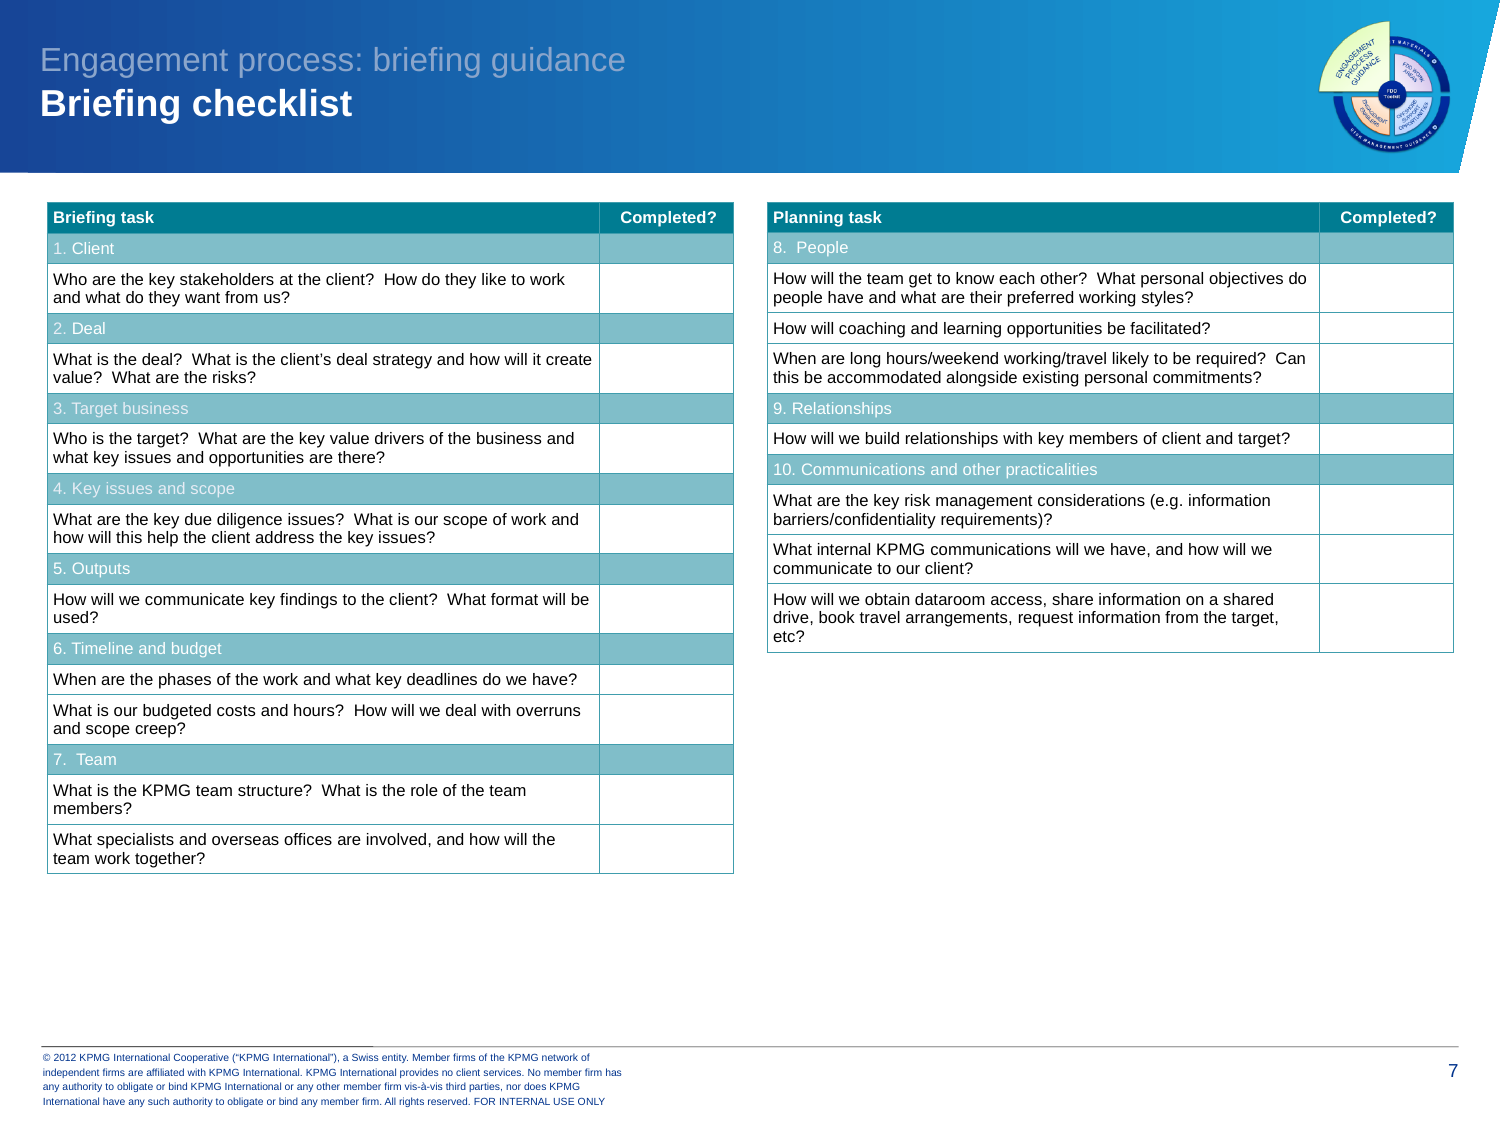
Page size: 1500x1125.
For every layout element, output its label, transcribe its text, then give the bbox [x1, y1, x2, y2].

table_cell [600, 634, 733, 664]
table_cell [1320, 394, 1453, 423]
table_cell [600, 825, 733, 873]
table_cell 3. Target business [48, 394, 599, 423]
table_cell [1320, 344, 1453, 393]
table_cell 10. Communications and other practicalities [768, 455, 1319, 484]
table_cell Who are the key stakeholders at the client? How do they like to work and what do they want from us? [48, 264, 599, 313]
table_cell [600, 775, 733, 824]
table_cell How will we build relationships with key members of client and target? [768, 424, 1319, 454]
table_cell [1320, 455, 1453, 484]
table_cell [600, 314, 733, 343]
table_header Completed? [1320, 203, 1453, 232]
table_cell How will we communicate key findings to the client? What format will be used? [48, 585, 599, 633]
table_cell [600, 264, 733, 313]
table_cell [600, 344, 733, 393]
table_cell [1320, 313, 1453, 343]
table_cell [600, 505, 733, 553]
table_cell [600, 474, 733, 504]
table_cell What is the deal? What is the client’s deal strategy and how will it create value? What are the risks? [48, 344, 599, 393]
table_cell 2. Deal [48, 314, 599, 343]
table_cell [600, 234, 733, 263]
table_cell 4. Key issues and scope [48, 474, 599, 504]
table_cell [1320, 535, 1453, 583]
table_cell 9. Relationships [768, 394, 1319, 423]
table_cell [1320, 424, 1453, 454]
table_cell [600, 665, 733, 694]
table_cell What are the key due diligence issues? What is our scope of work and how will this help the client address the key issues? [48, 505, 599, 553]
table_cell [1320, 584, 1453, 652]
table_cell What internal KPMG communications will we have, and how will we communicate to our client? [768, 535, 1319, 583]
table_cell [1320, 233, 1453, 263]
table_cell [600, 585, 733, 633]
text_box Engagement process: briefing guidance Briefing checklist [24, 0, 1500, 162]
table_cell When are long hours/weekend working/travel likely to be required? Can this be accommodated alongside existing personal commitments? [768, 344, 1319, 393]
table_header Completed? [600, 203, 733, 233]
table_cell What is the KPMG team structure? What is the role of the team members? [48, 775, 599, 824]
table_cell 6. Timeline and budget [48, 634, 599, 664]
table_cell What is our budgeted costs and hours? How will we deal with overruns and scope creep? [48, 695, 599, 744]
table_cell [600, 424, 733, 473]
table_cell What are the key risk management considerations (e.g. information barriers/confidentiality requirements)? [768, 485, 1319, 534]
table_cell [1320, 485, 1453, 534]
table_cell How will we obtain dataroom access, share information on a shared drive, book travel arrangements, request information from the target, etc? [768, 584, 1319, 652]
table_cell [600, 554, 733, 584]
table_cell Who is the target? What are the key value drivers of the business and what key issues and opportunities are there? [48, 424, 599, 473]
table_cell How will the team get to know each other? What personal objectives do people have and what are their preferred working styles? [768, 264, 1319, 312]
table_cell What specialists and overseas offices are involved, and how will the team work together? [48, 825, 599, 873]
table_header Planning task [768, 203, 1319, 232]
table_cell When are the phases of the work and what key deadlines do we have? [48, 665, 599, 694]
table_cell [600, 394, 733, 423]
table_cell [600, 745, 733, 774]
table_cell [600, 695, 733, 744]
table_header Briefing task [48, 203, 599, 233]
table_cell 8. People [768, 233, 1319, 263]
table_cell 7. Team [48, 745, 599, 774]
table_cell How will coaching and learning opportunities be facilitated? [768, 313, 1319, 343]
table_cell 5. Outputs [48, 554, 599, 584]
table_cell [1320, 264, 1453, 312]
table_cell 1. Client [48, 234, 599, 263]
